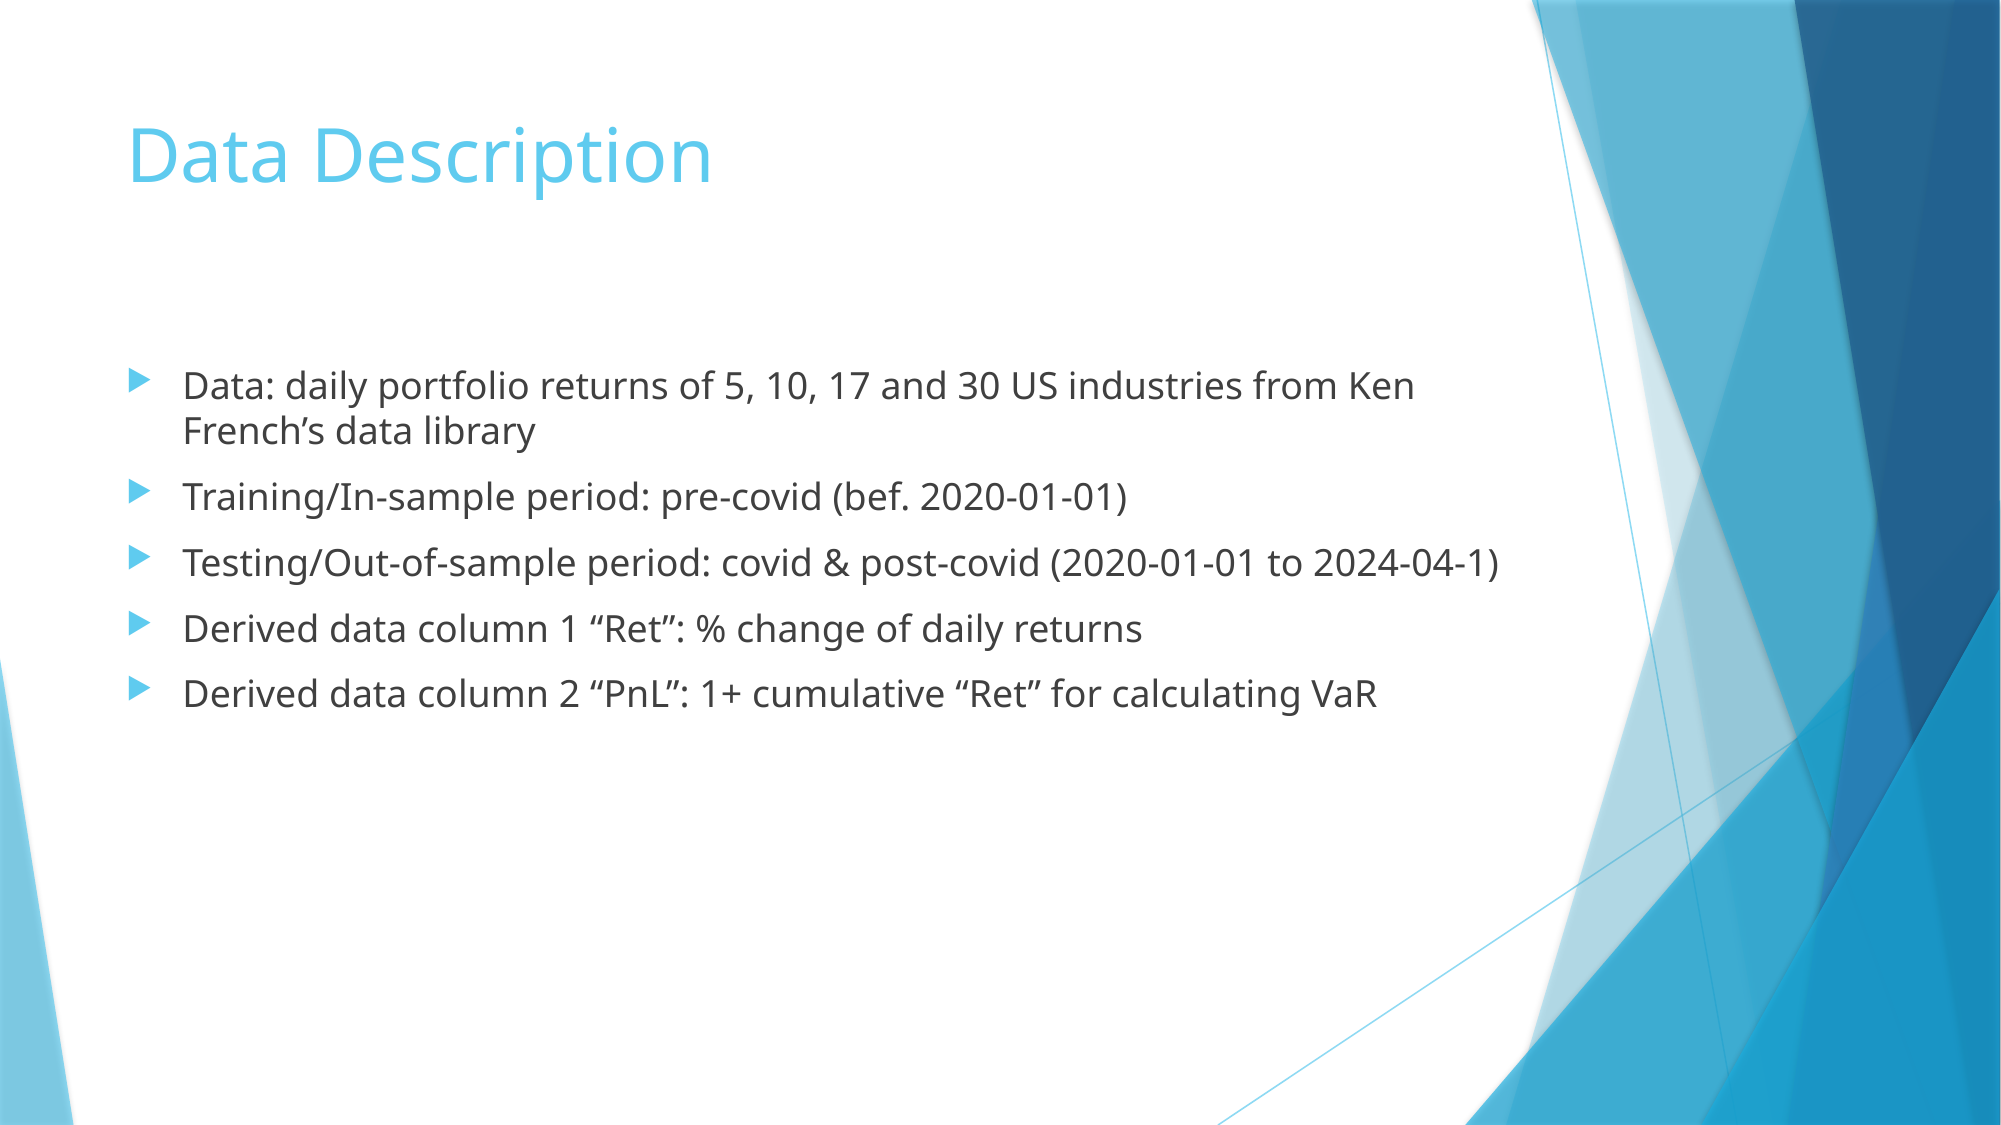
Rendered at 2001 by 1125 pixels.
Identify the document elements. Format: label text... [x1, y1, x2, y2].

title Data Description [111, 99, 1522, 317]
list Data: daily portfolio returns of 5, 10, 17 and 30 US industries from Ken French’s data library Training/In-sample period: pre-covid (bef. 2020-01-01) Testing/Out-of-sample period: covid & post-covid (2020-01-01 to 2024-04-1) Derived data column 1 “Ret”: % change of daily returns Derived data column 2 “PnL”: 1+ cumulative “Ret” for calculating VaR [111, 354, 1522, 992]
